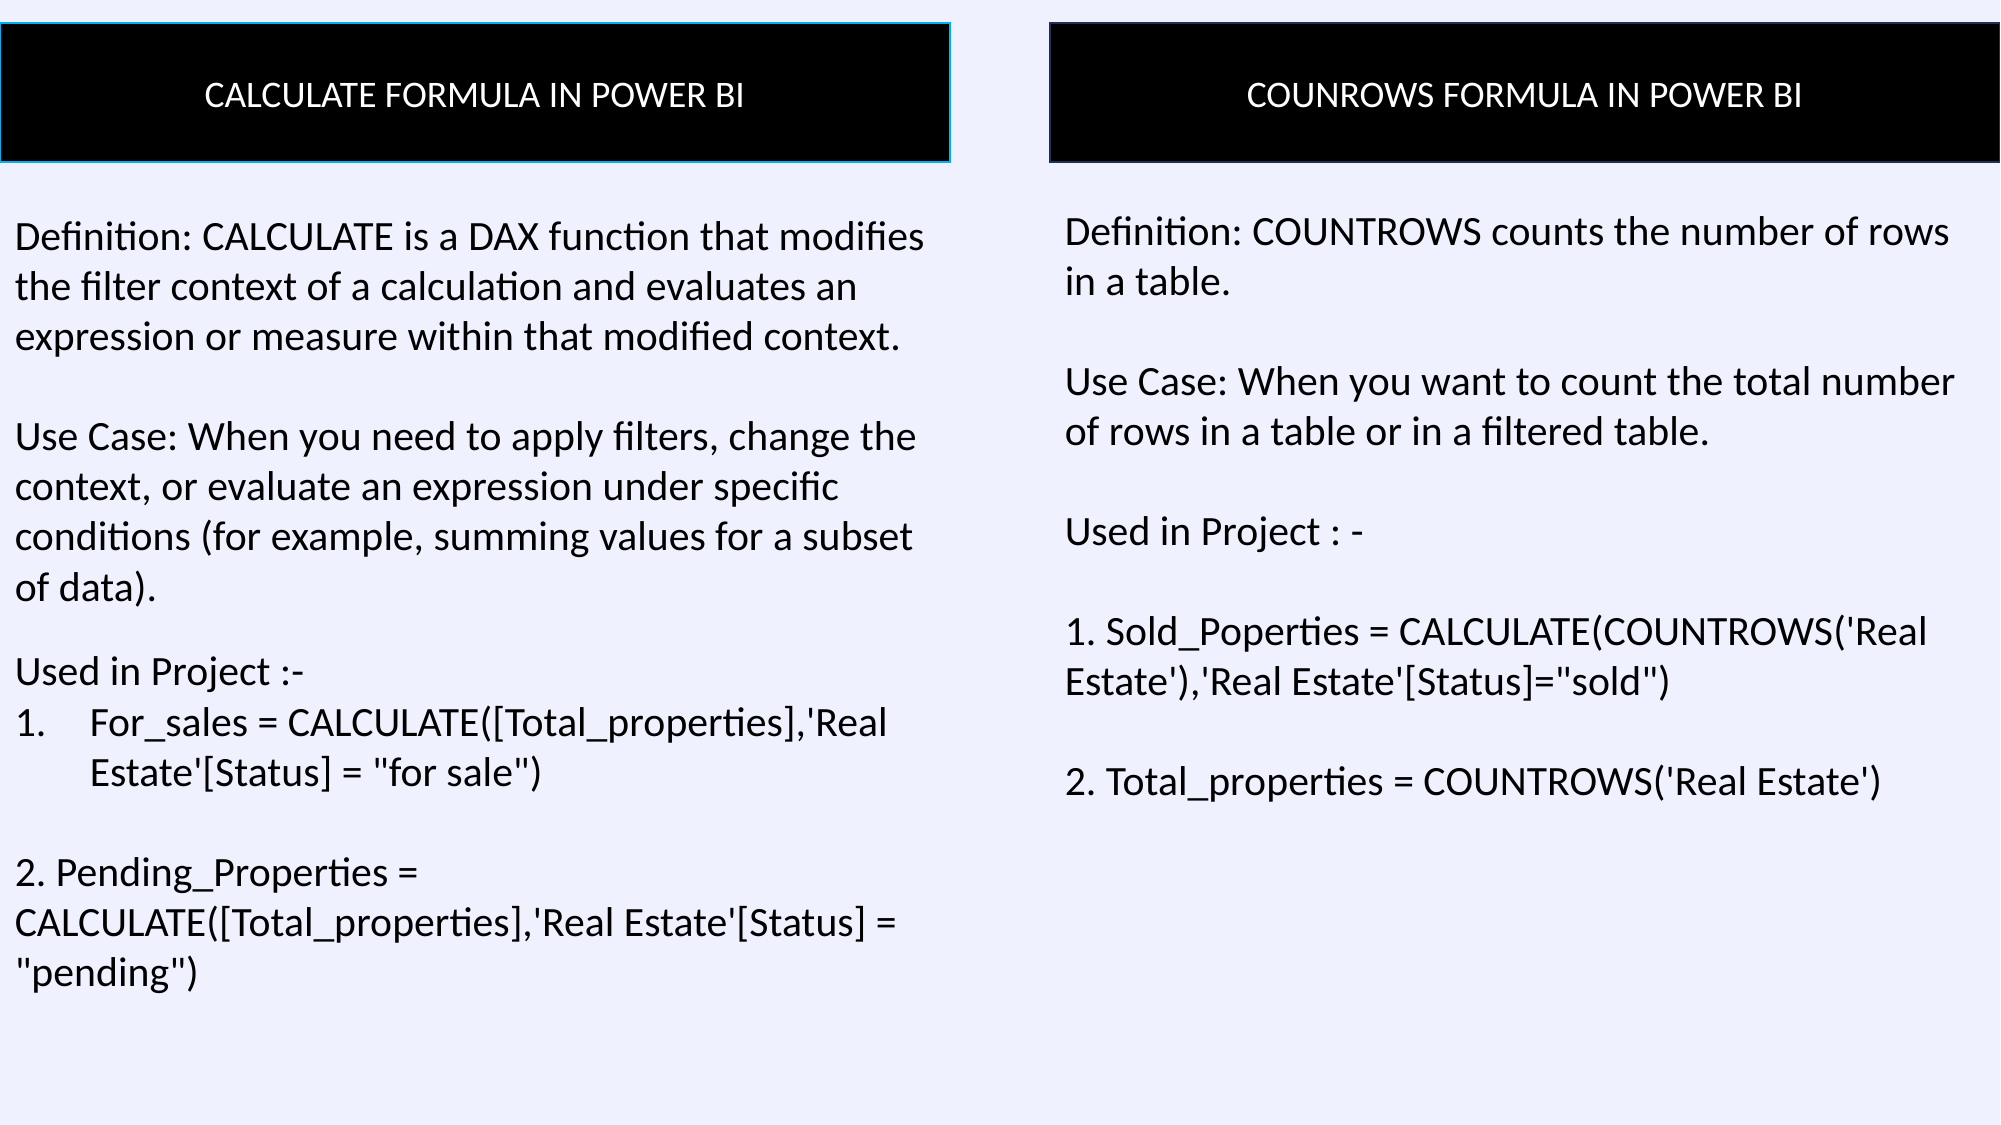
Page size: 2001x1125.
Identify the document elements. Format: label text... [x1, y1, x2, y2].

text_box Definition: COUNTROWS counts the number of rows in a table. Use Case: When you want to count the total number of rows in a table or in a filtered table. Used in Project : - 1. Sold_Poperties = CALCULATE(COUNTROWS('Real Estate'),'Real Estate'[Status]="sold") 2. Total_properties = COUNTROWS('Real Estate') [1050, 196, 2000, 862]
text_box CALCULATE FORMULA IN POWER BI [0, 22, 951, 163]
text_box Definition: CALCULATE is a DAX function that modifies the filter context of a calculation and evaluates an expression or measure within that modified context. Use Case: When you need to apply filters, change the context, or evaluate an expression under specific conditions (for example, summing values for a subset of data). Used in Project :- For_sales = CALCULATE([Total_properties],'Real Estate'[Status] = "for sale") 2. Pending_Properties = CALCULATE([Total_properties],'Real Estate'[Status] = "pending") [0, 201, 950, 1052]
text_box COUNROWS FORMULA IN POWER BI [1049, 22, 2000, 163]
